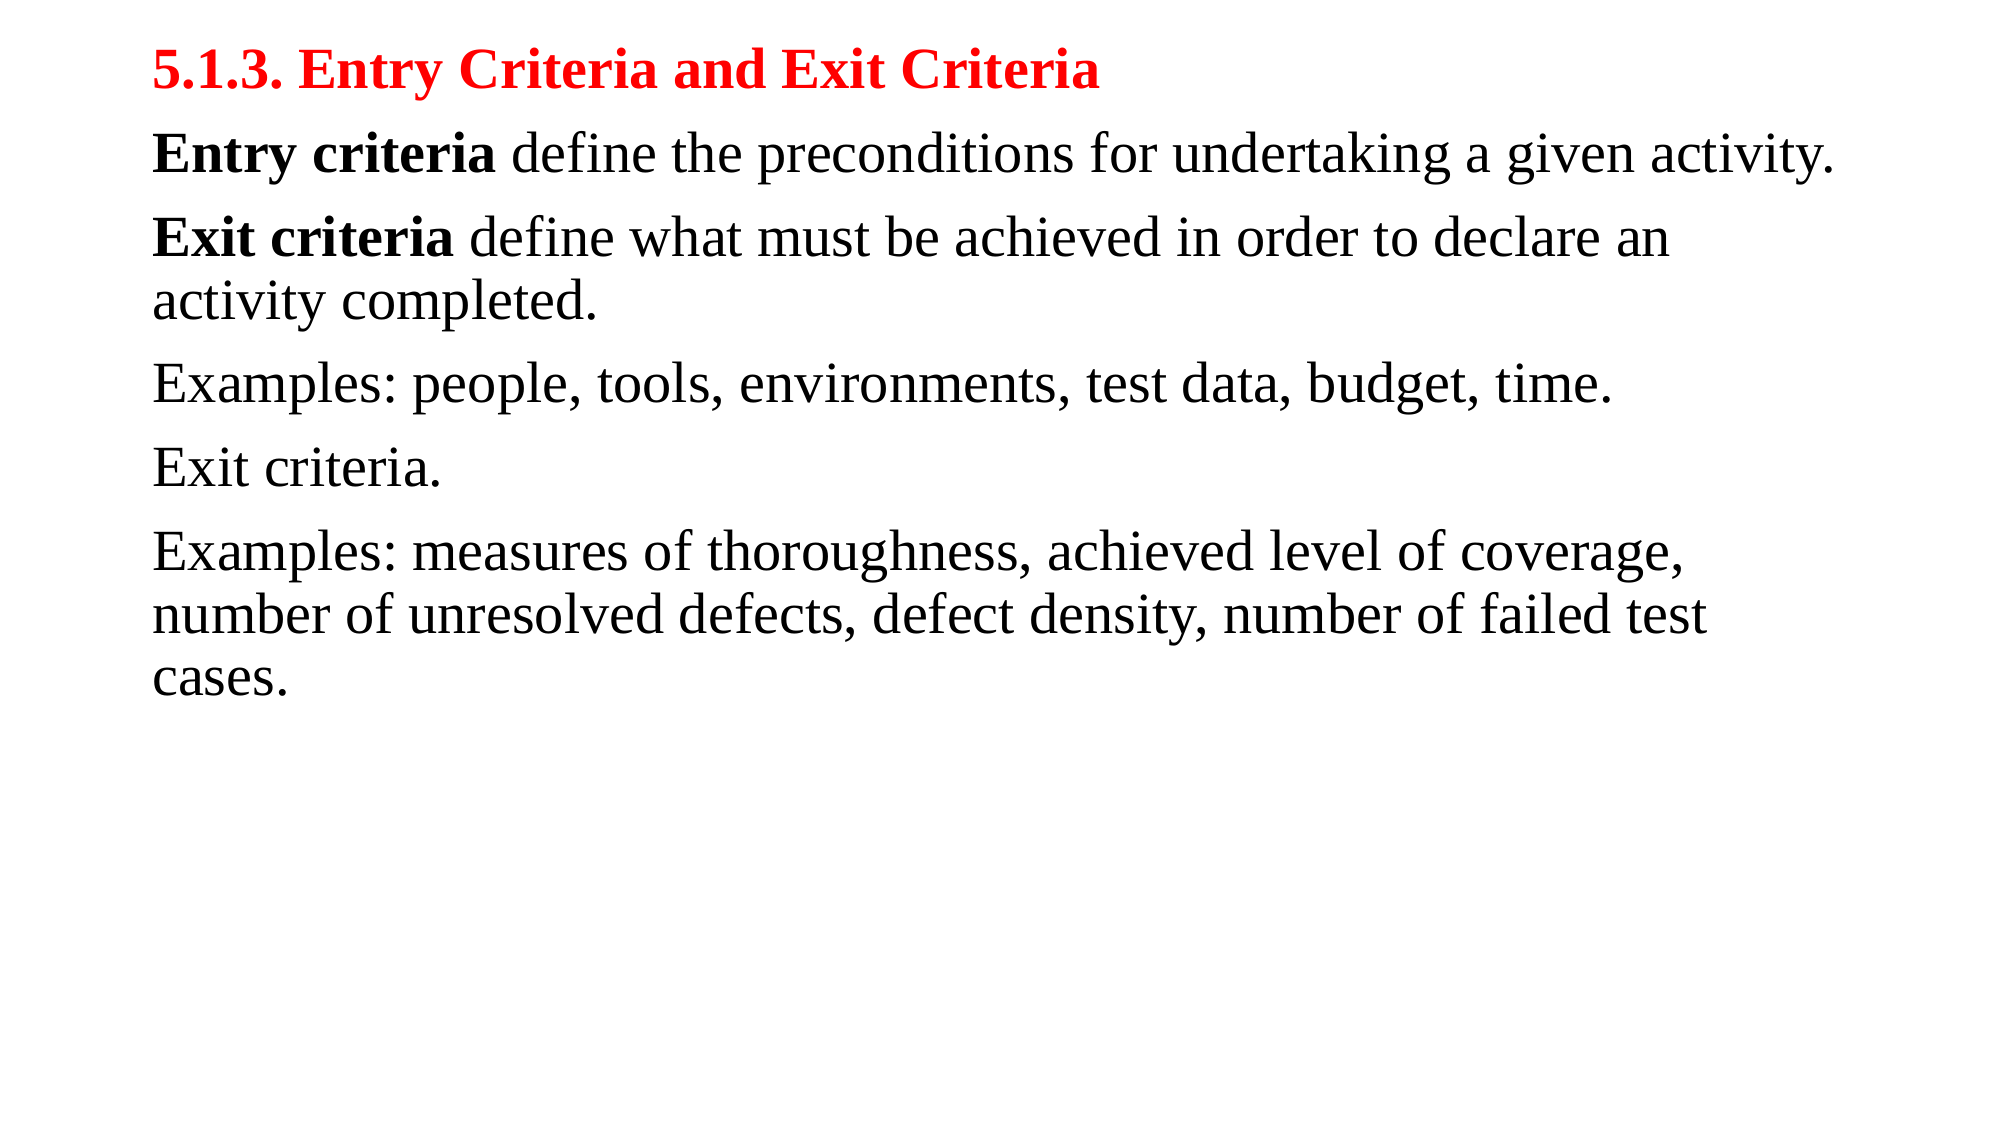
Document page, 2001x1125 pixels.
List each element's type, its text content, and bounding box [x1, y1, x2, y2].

list 5.1.3. Entry Criteria and Exit Criteria Entry criteria define the preconditions for undertaking a given activity. Exit criteria define what must be achieved in order to declare an activity completed. Examples: people, tools, environments, test data, budget, time. Exit criteria. Examples: measures of thoroughness, achieved level of coverage, number of unresolved defects, defect density, number of failed test cases. [137, 31, 1863, 1014]
